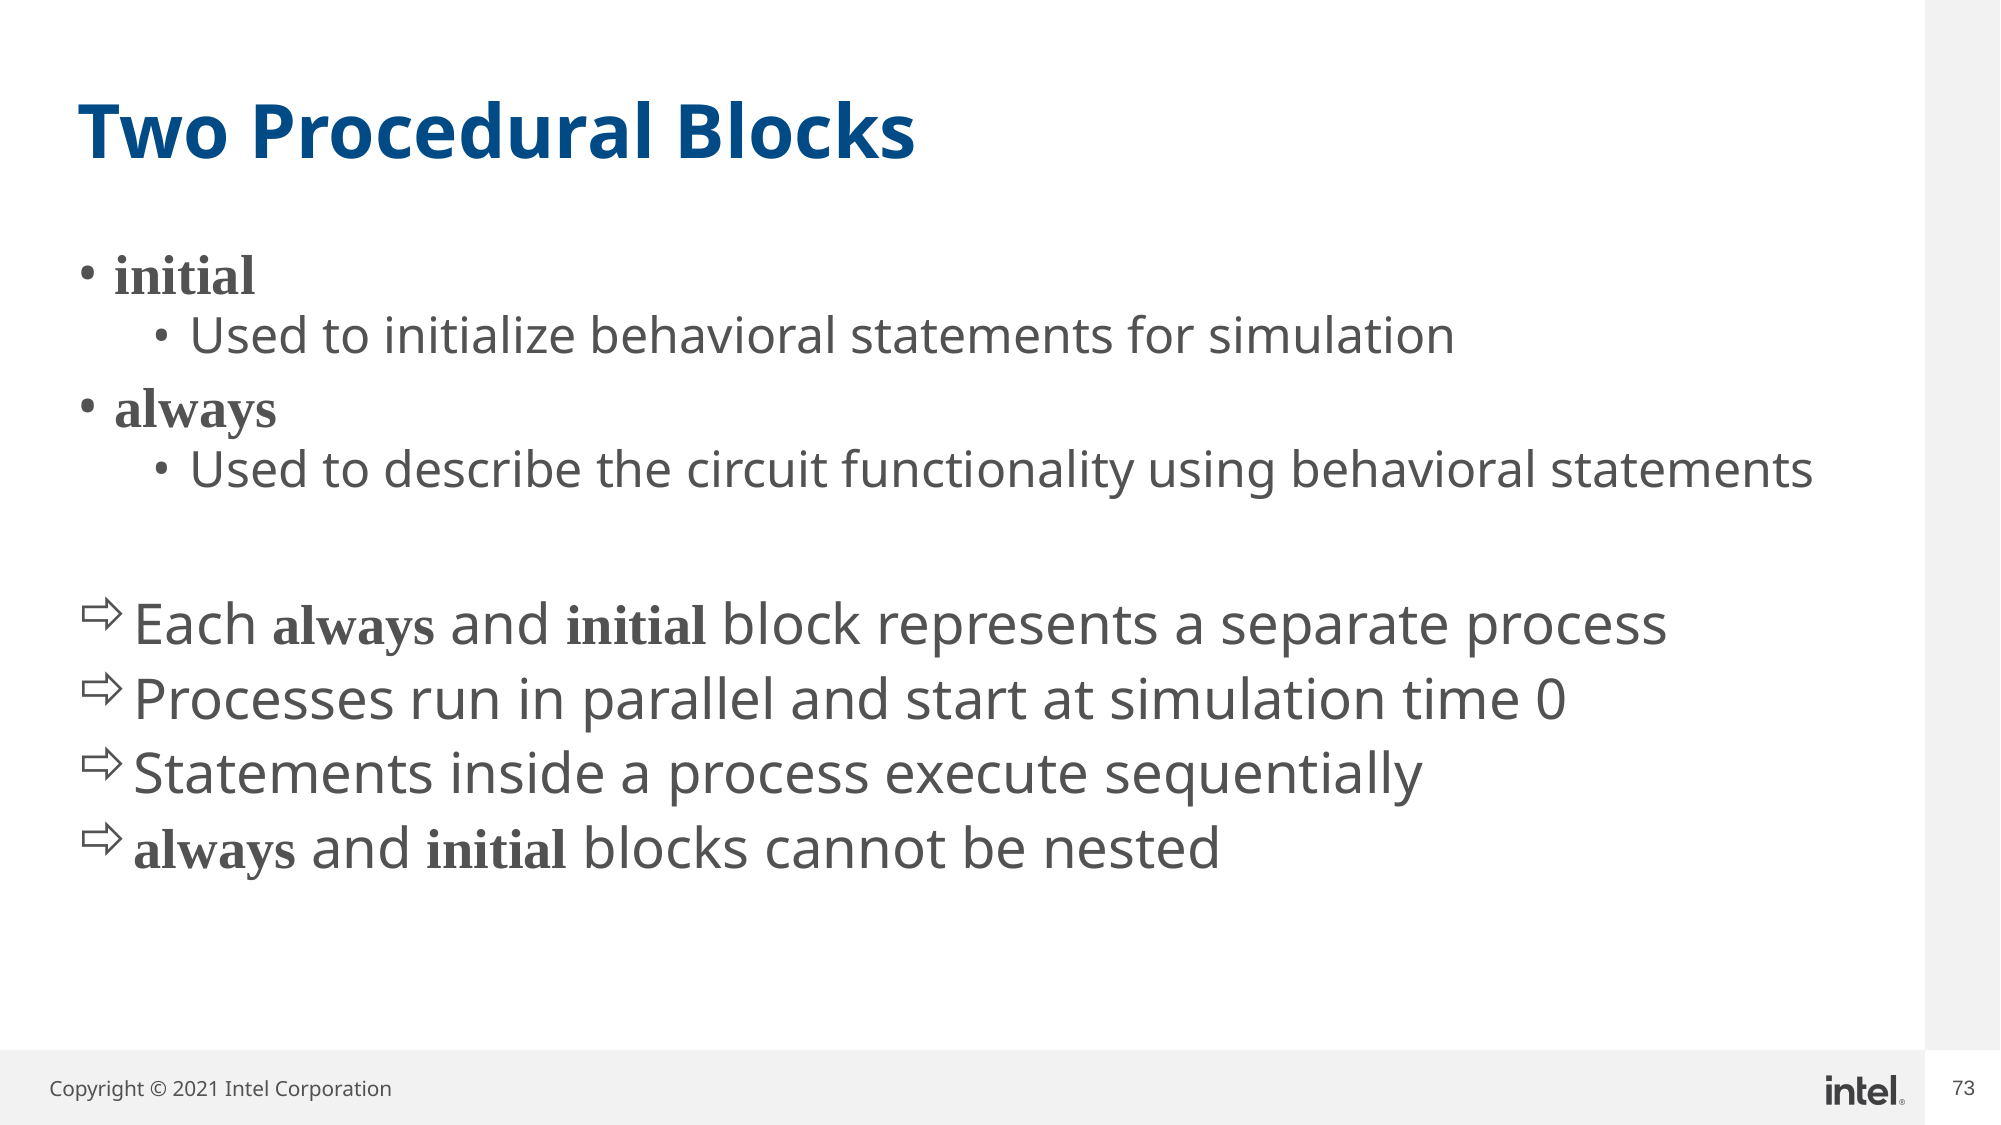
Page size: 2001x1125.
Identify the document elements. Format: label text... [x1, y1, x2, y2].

list initial Used to initialize behavioral statements for simulation always Used to describe the circuit functionality using behavioral statements Each always and initial block represents a separate process Processes run in parallel and start at simulation time 0 Statements inside a process execute sequentially always and initial blocks cannot be nested [62, 243, 1863, 1014]
picture [1826, 1075, 1905, 1105]
title Two Procedural Blocks [62, 36, 1863, 234]
